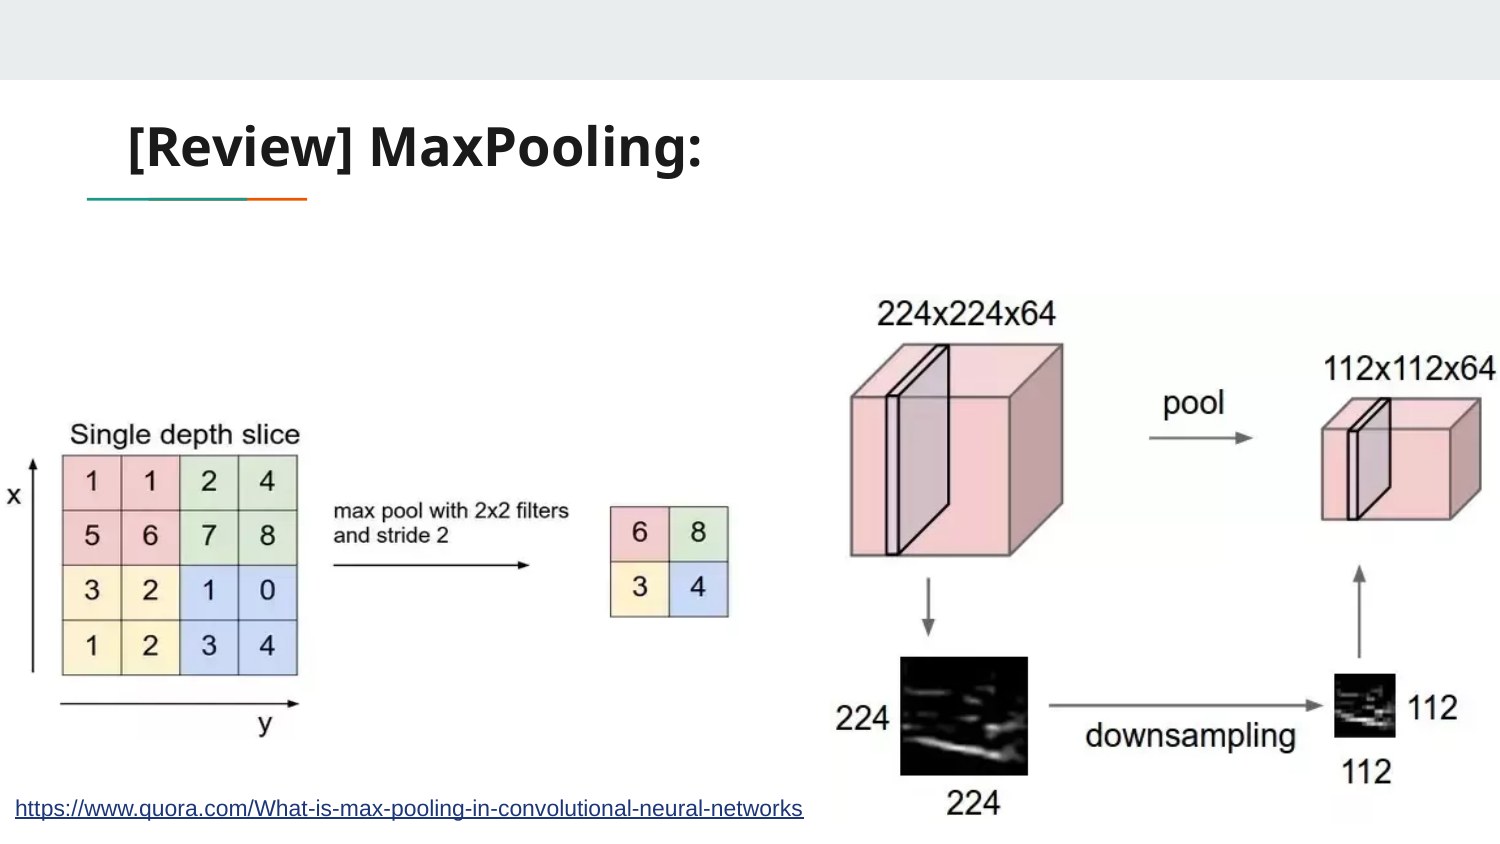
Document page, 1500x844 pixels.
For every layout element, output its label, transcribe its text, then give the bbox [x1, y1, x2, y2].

text_box https://www.quora.com/What-is-max-pooling-in-convolutional-neural-networks [0, 778, 849, 844]
title [Review] MaxPooling: [112, 97, 1374, 186]
picture [829, 294, 1500, 824]
picture [0, 415, 739, 739]
